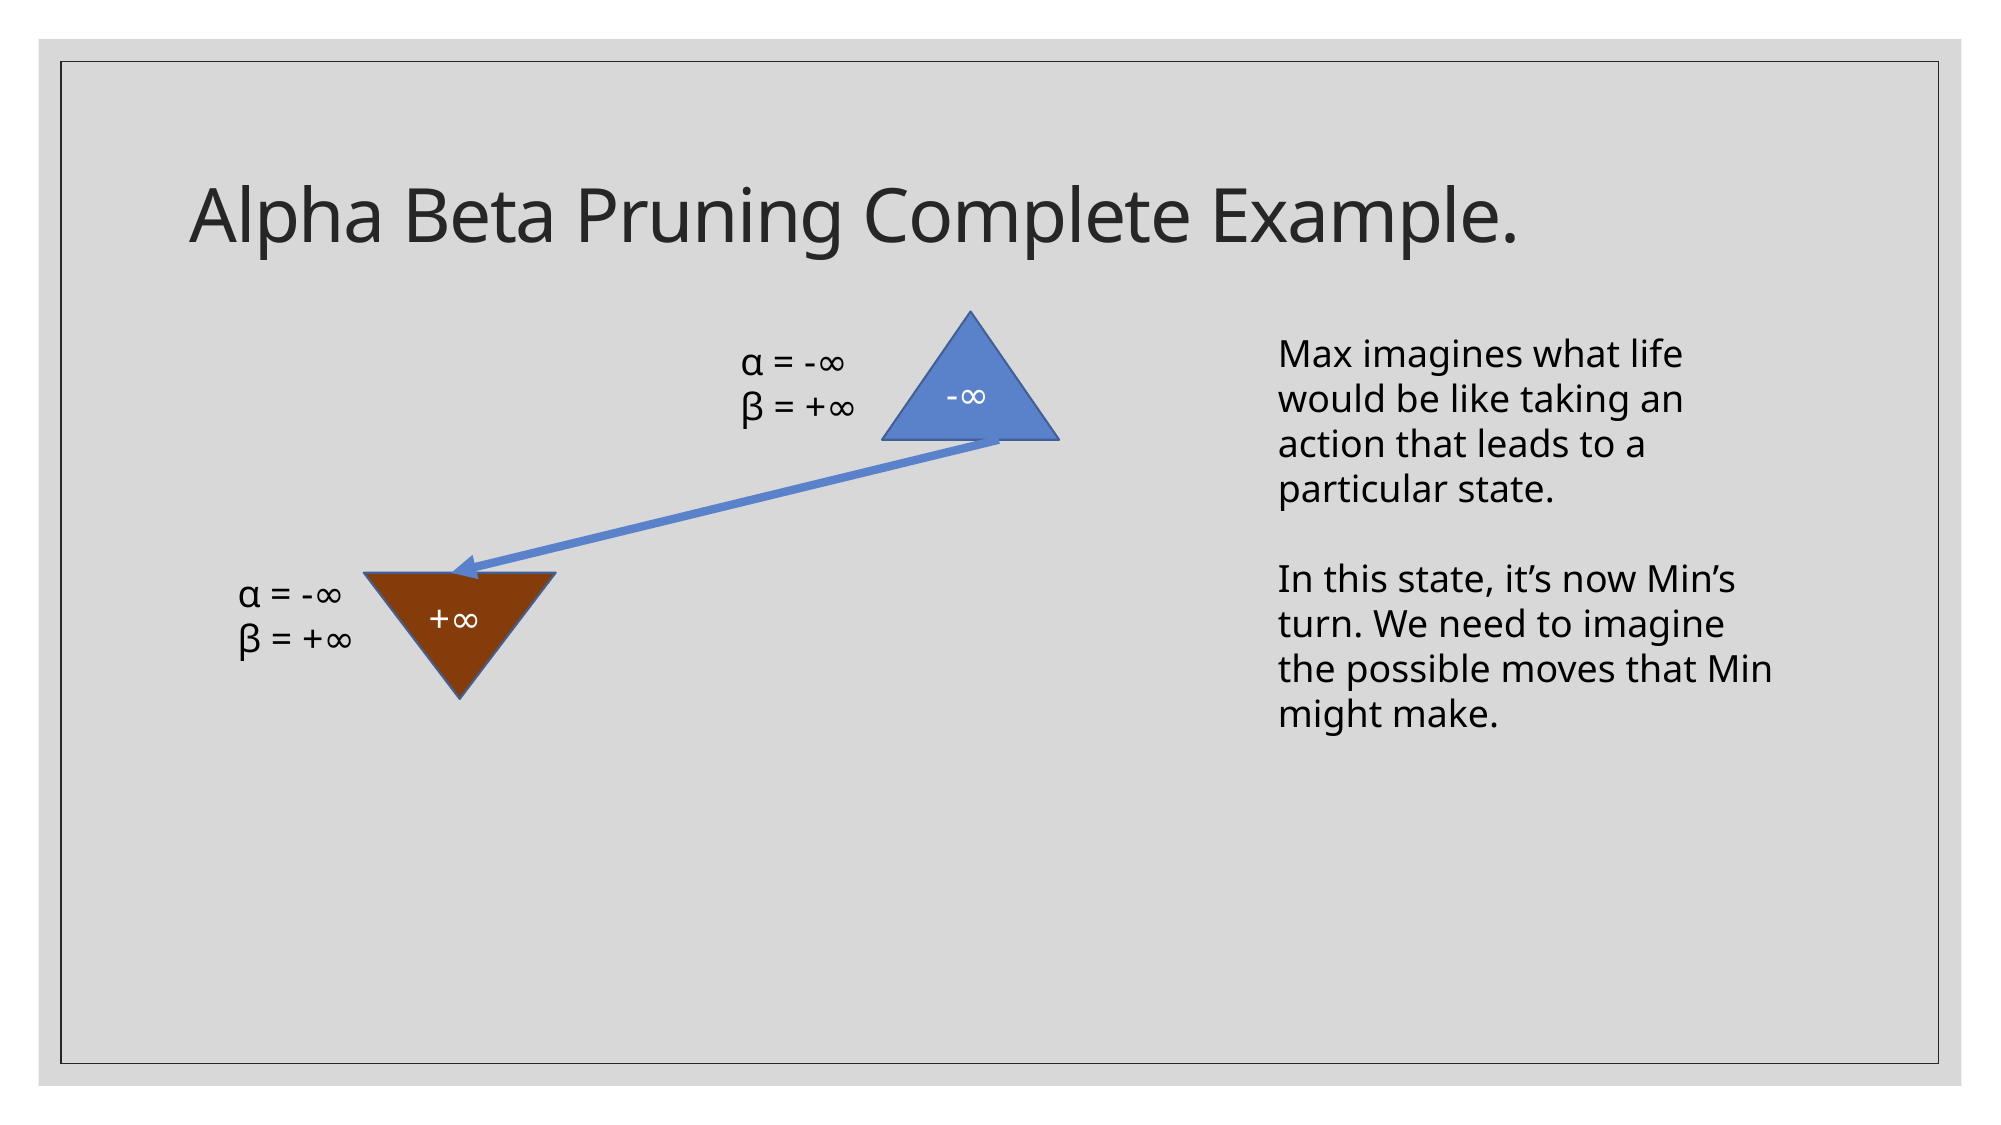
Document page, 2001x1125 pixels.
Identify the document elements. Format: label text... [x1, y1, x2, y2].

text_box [363, 572, 556, 700]
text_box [451, 439, 999, 573]
text_box α = -∞ β = +∞ [725, 330, 876, 435]
title Alpha Beta Pruning Complete Example. [174, 105, 1825, 331]
text_box α = -∞ β = +∞ [222, 562, 380, 668]
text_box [881, 311, 1060, 440]
text_box Max imagines what life would be like taking an action that leads to a particular state. In this state, it’s now Min’s turn. We need to imagine the possible moves that Min might make. [1263, 322, 1799, 743]
